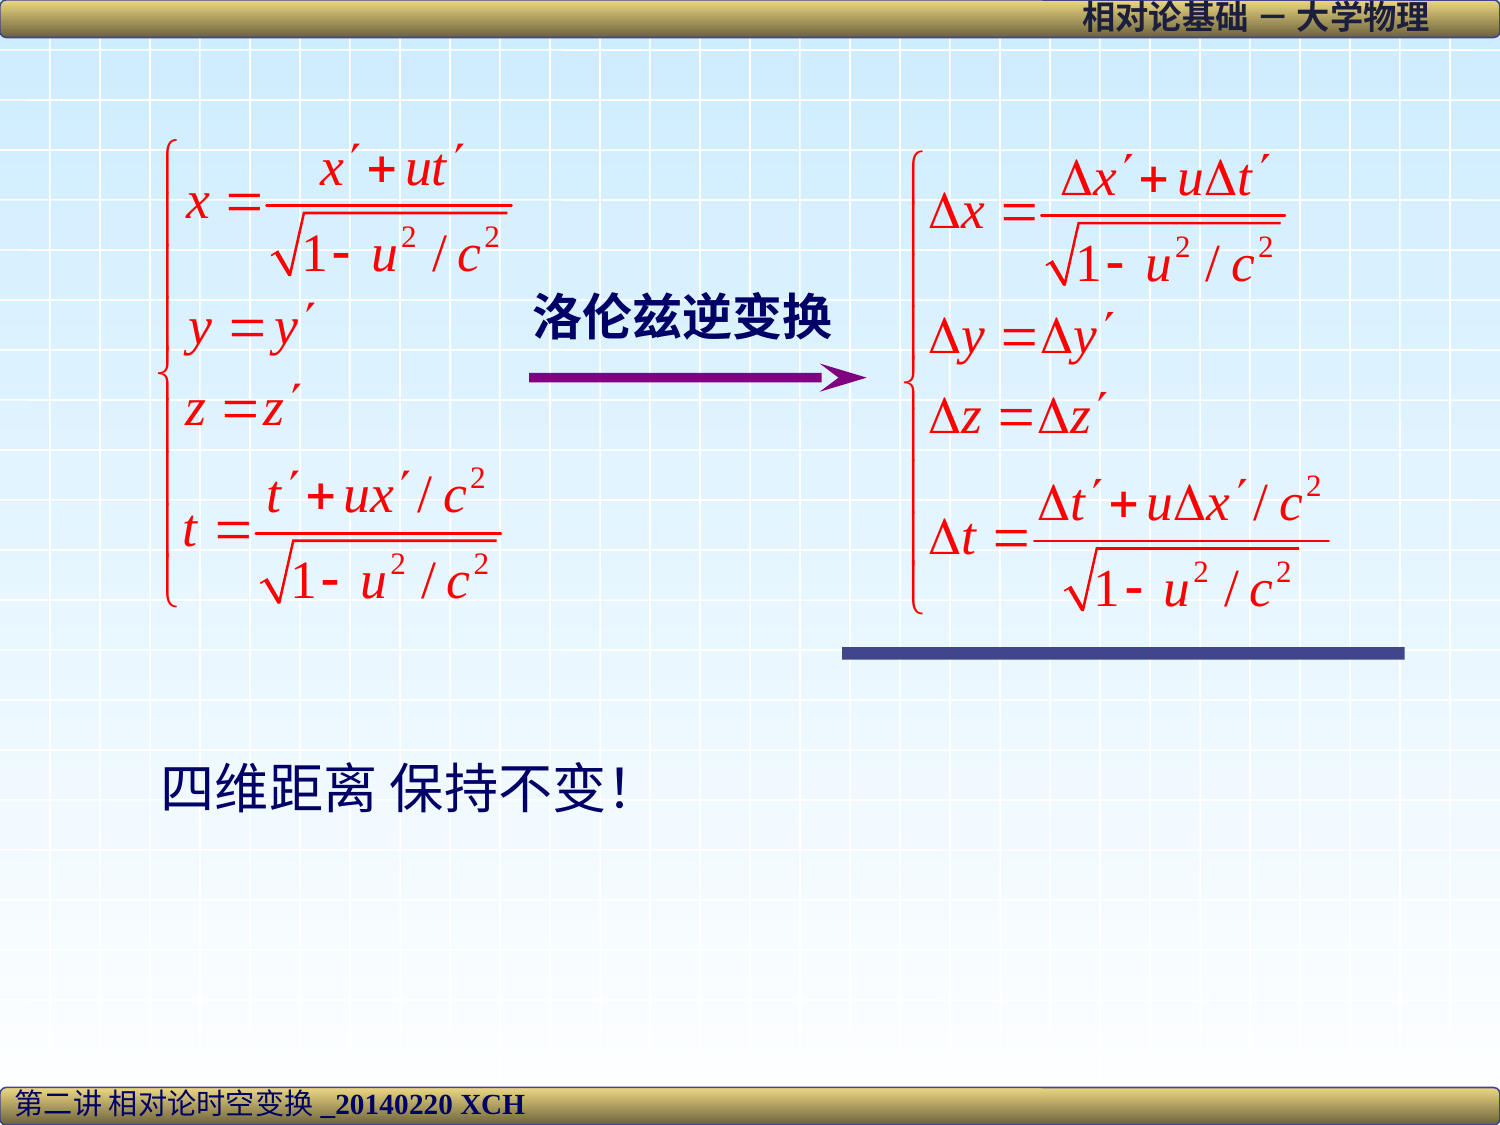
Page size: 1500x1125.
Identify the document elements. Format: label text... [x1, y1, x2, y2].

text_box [891, 137, 1342, 629]
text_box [146, 126, 523, 621]
text_box [846, 371, 867, 384]
text_box 洛伦兹逆变换 [523, 272, 848, 354]
